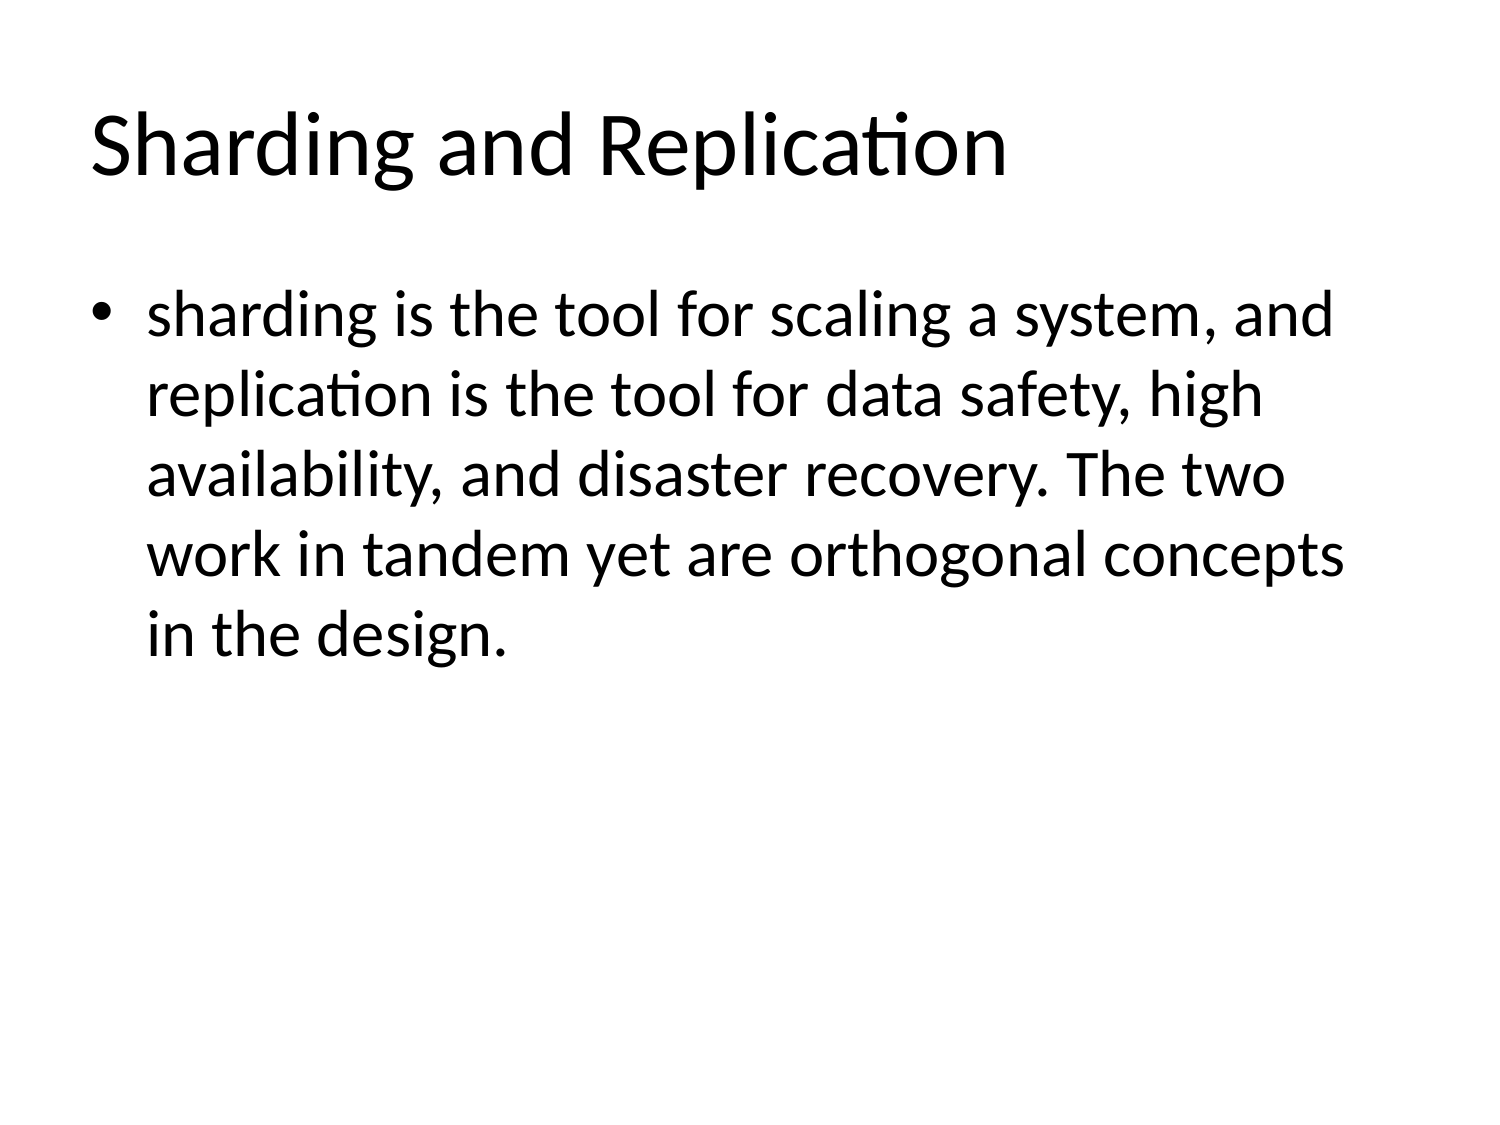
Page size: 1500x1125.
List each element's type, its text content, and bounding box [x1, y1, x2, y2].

list sharding is the tool for scaling a system, and replication is the tool for data safety, high availability, and disaster recovery. The two work in tandem yet are orthogonal concepts in the design. [75, 262, 1425, 1005]
title Sharding and Replication [75, 45, 1425, 233]
